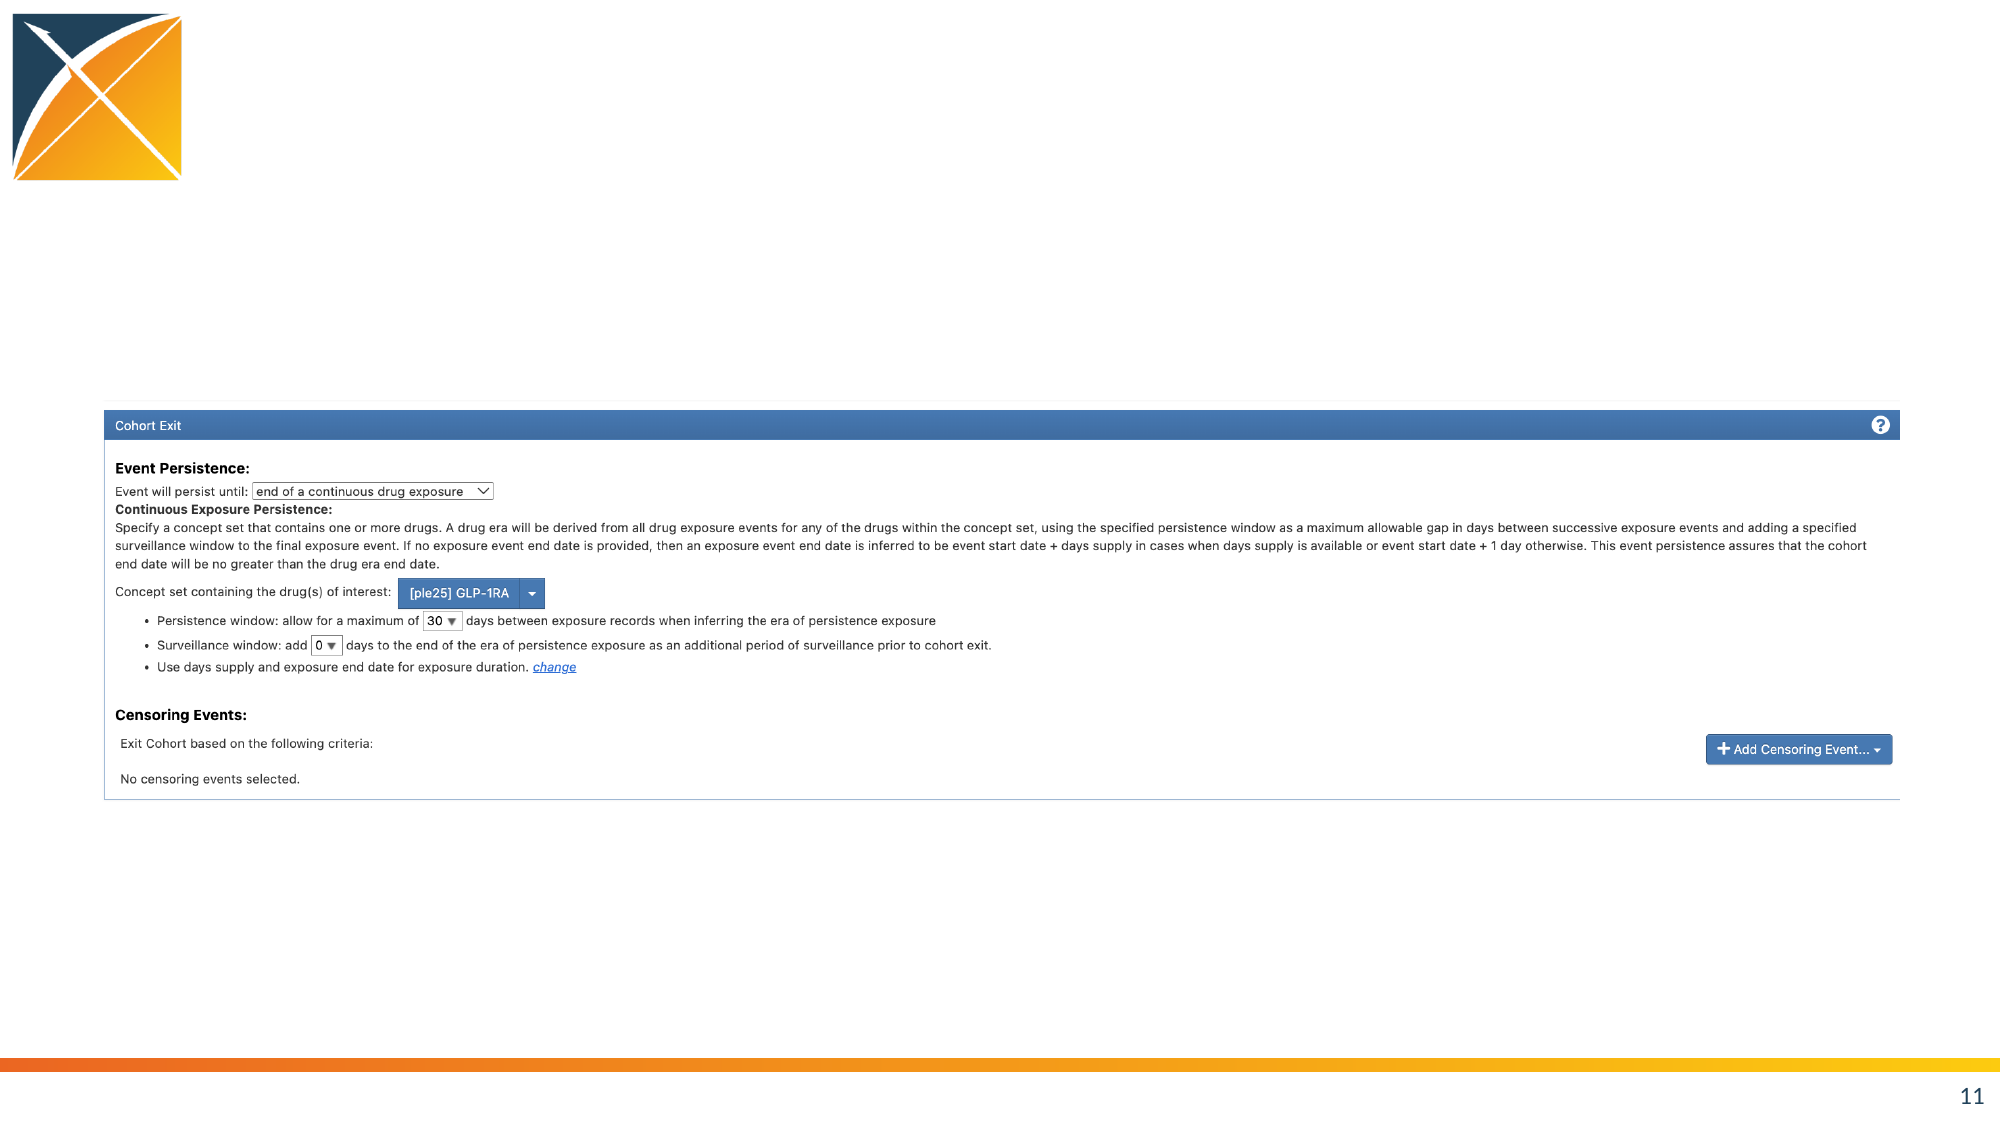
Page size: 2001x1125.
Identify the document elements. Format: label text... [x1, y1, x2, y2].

picture [0, 0, 206, 200]
slide_number 11 [1533, 1065, 2000, 1125]
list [99, 400, 1901, 805]
